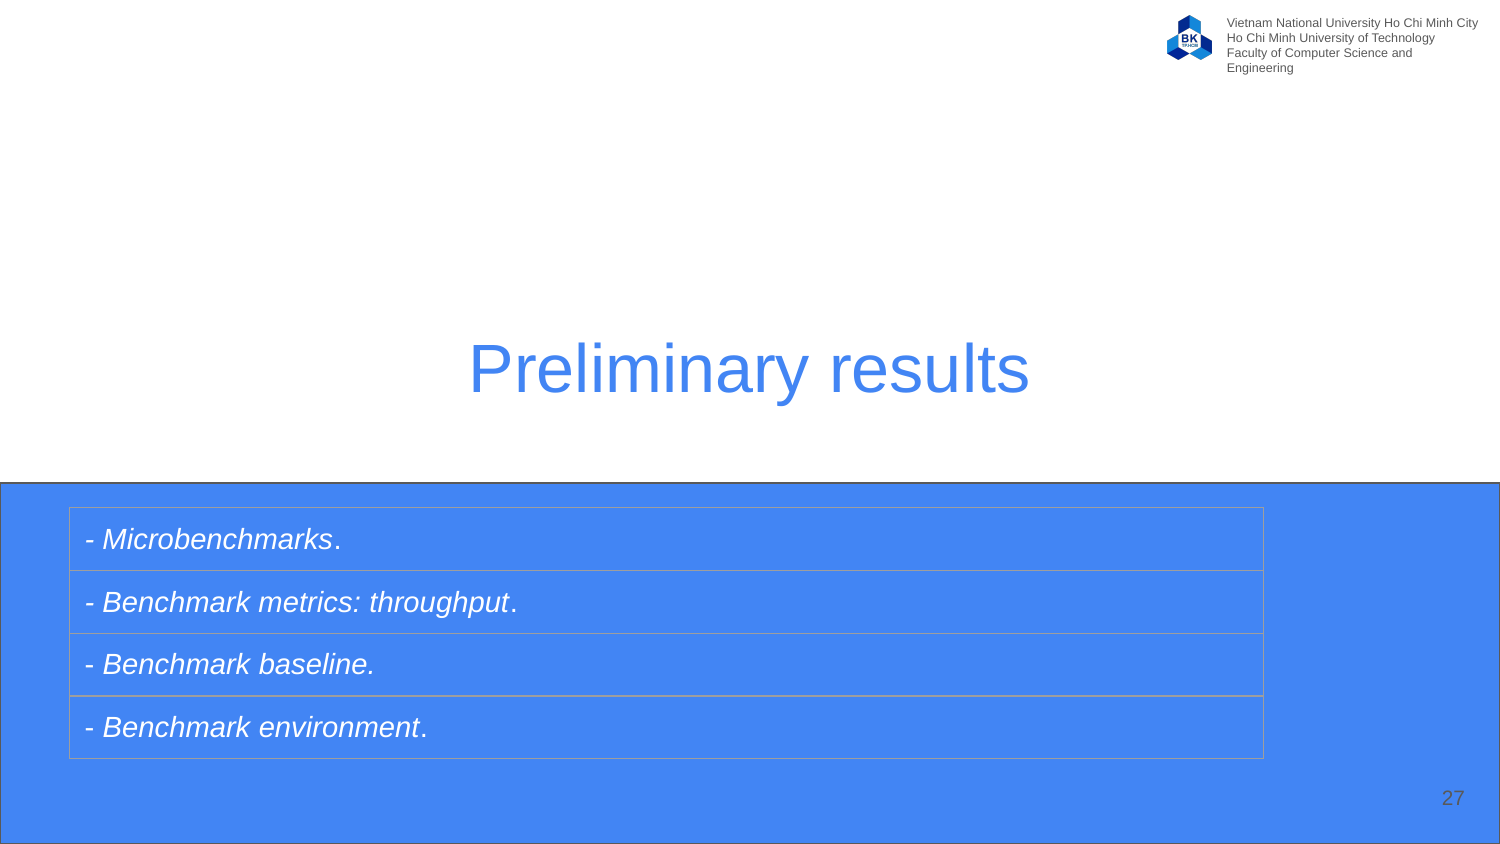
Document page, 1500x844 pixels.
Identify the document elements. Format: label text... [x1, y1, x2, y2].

slide_number ‹#› [1389, 764, 1480, 830]
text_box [1167, 0, 1498, 76]
table_cell - Benchmark baseline. [70, 634, 1263, 695]
table_cell - Benchmark environment. [70, 697, 1263, 758]
title Preliminary results [51, 163, 1449, 422]
text_box [0, 482, 1500, 844]
table_cell - Benchmark metrics: throughput. [70, 571, 1263, 633]
table_header - Microbenchmarks. [70, 508, 1263, 570]
